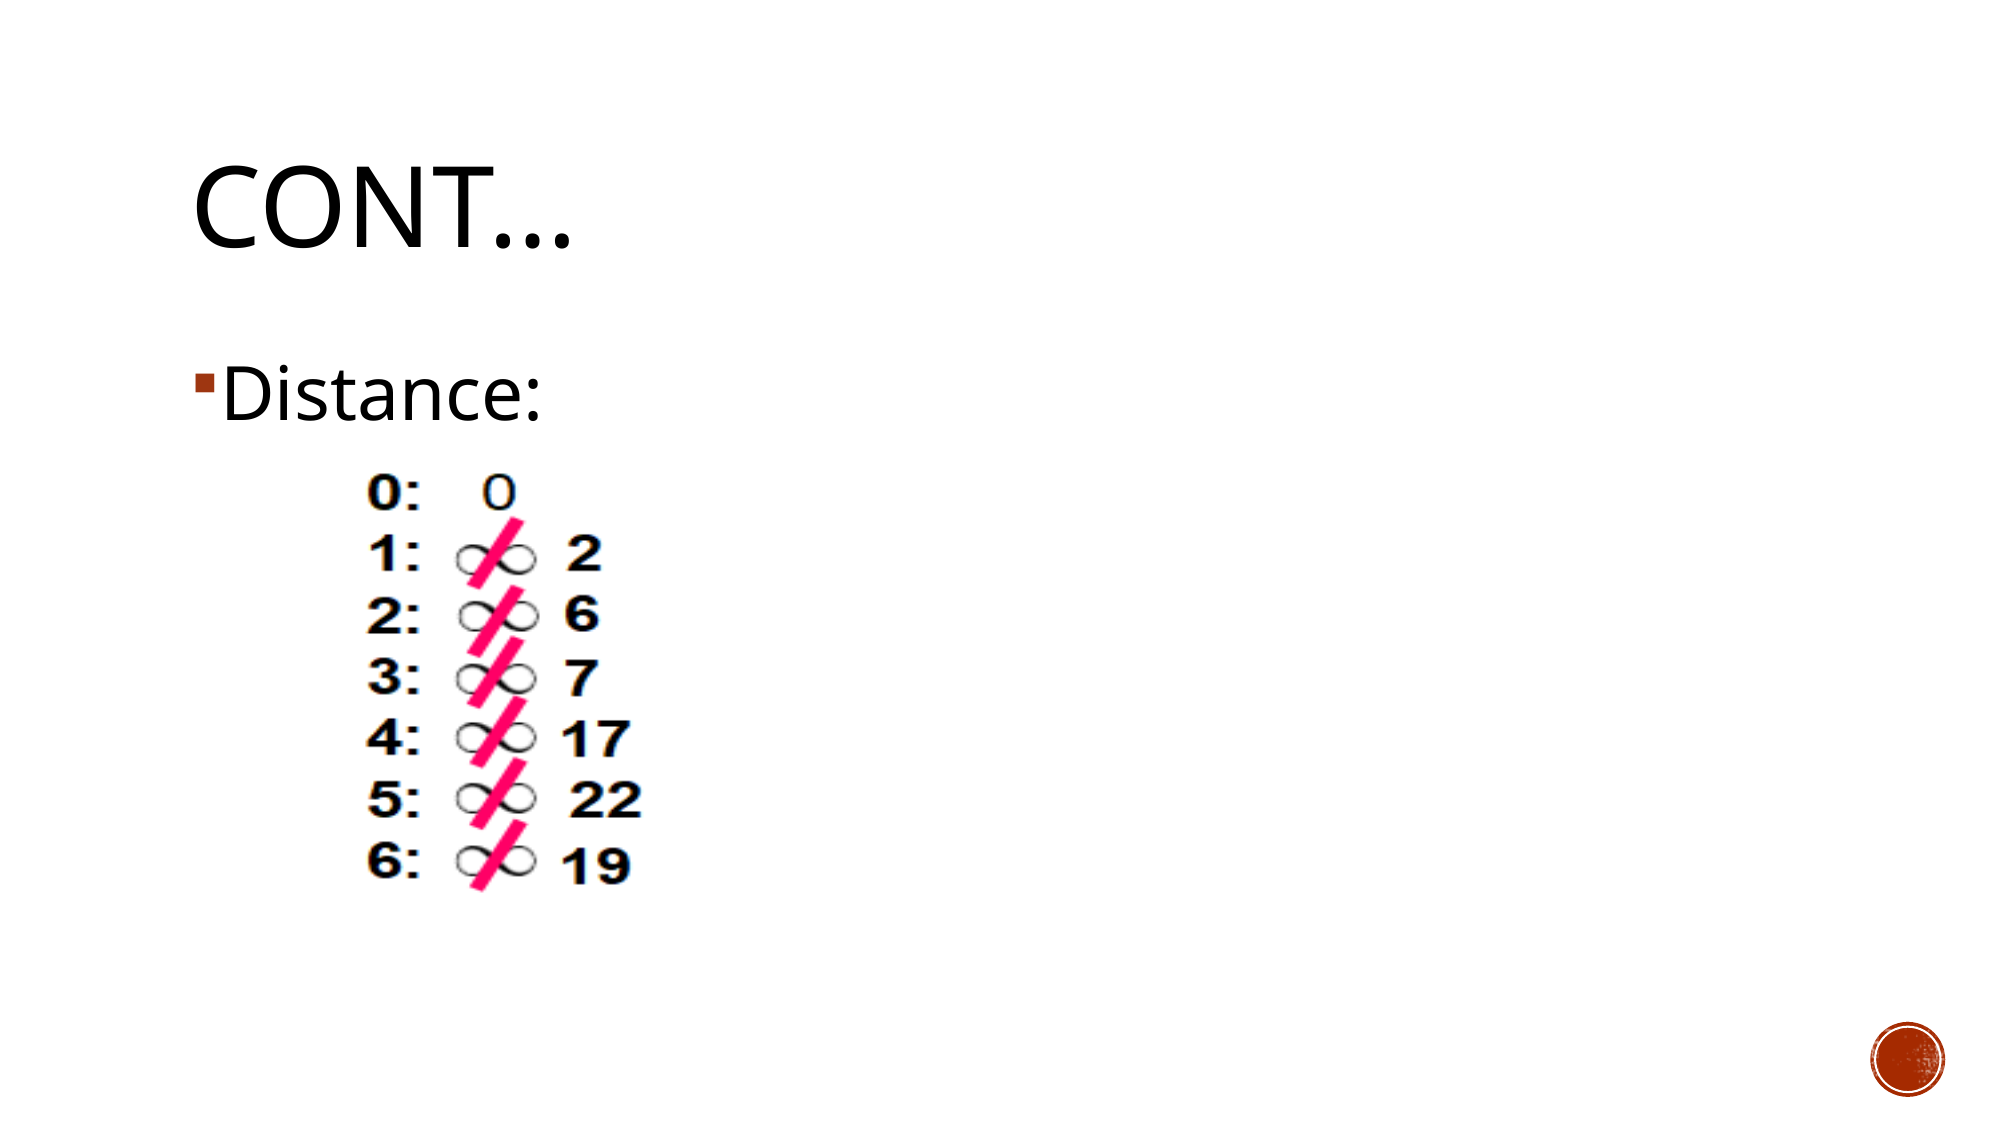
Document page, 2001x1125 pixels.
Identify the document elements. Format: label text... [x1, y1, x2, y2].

list Distance: [175, 348, 1826, 1013]
title Cont… [175, 79, 1826, 344]
picture [316, 448, 772, 911]
